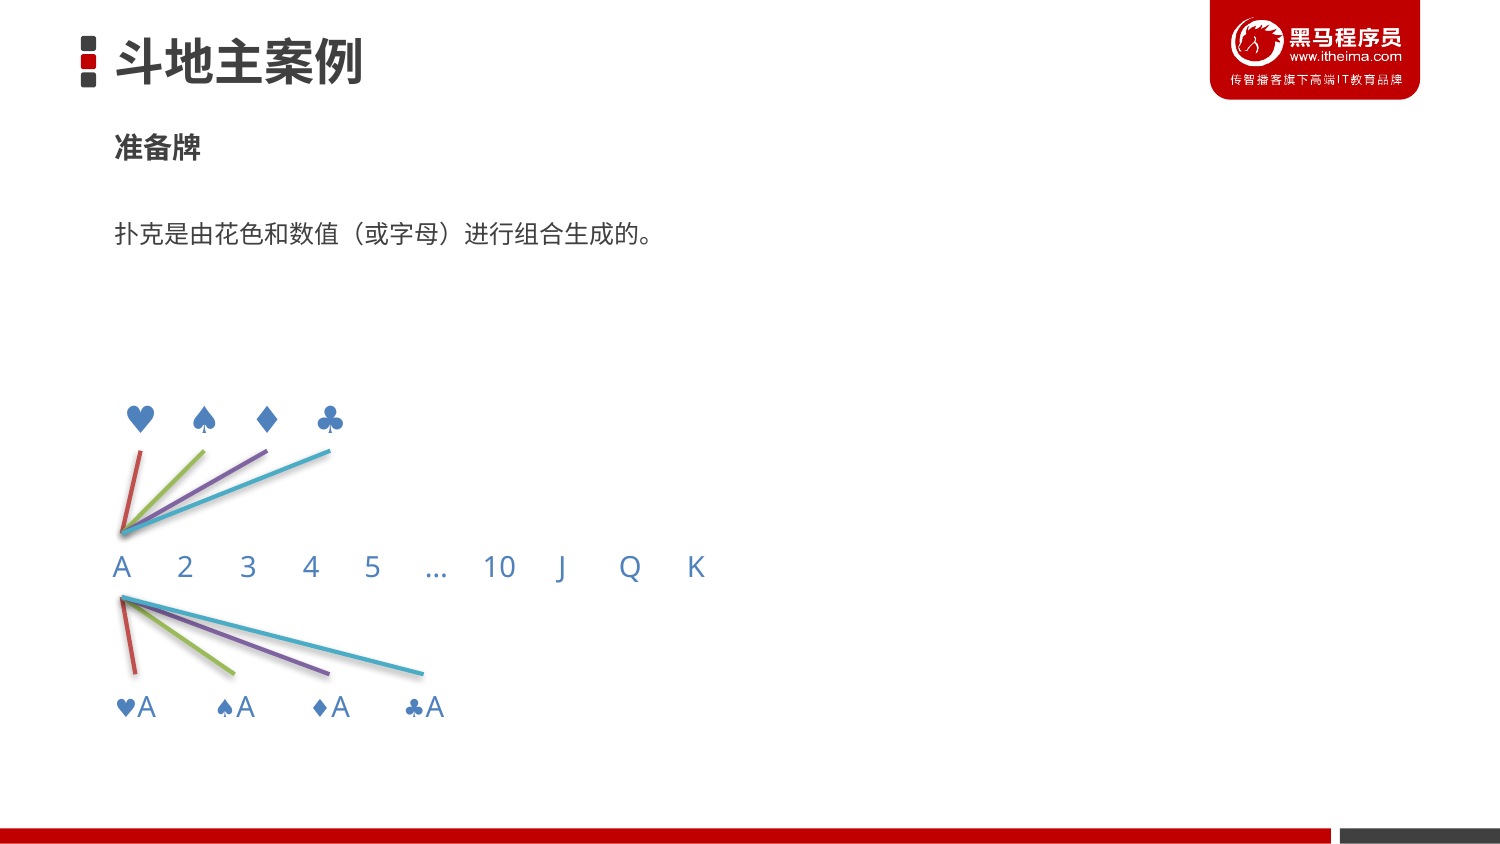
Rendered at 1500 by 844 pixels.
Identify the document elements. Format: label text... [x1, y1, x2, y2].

list 扑克是由花色和数值（或字母）进行组合生成的。 [103, 198, 951, 256]
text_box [121, 596, 424, 675]
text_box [108, 386, 363, 451]
title 斗地主案例 [103, 29, 1183, 93]
picture [1212, 8, 1421, 94]
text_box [87, 674, 472, 739]
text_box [89, 533, 728, 598]
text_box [121, 450, 331, 534]
list 准备牌 [103, 114, 715, 179]
